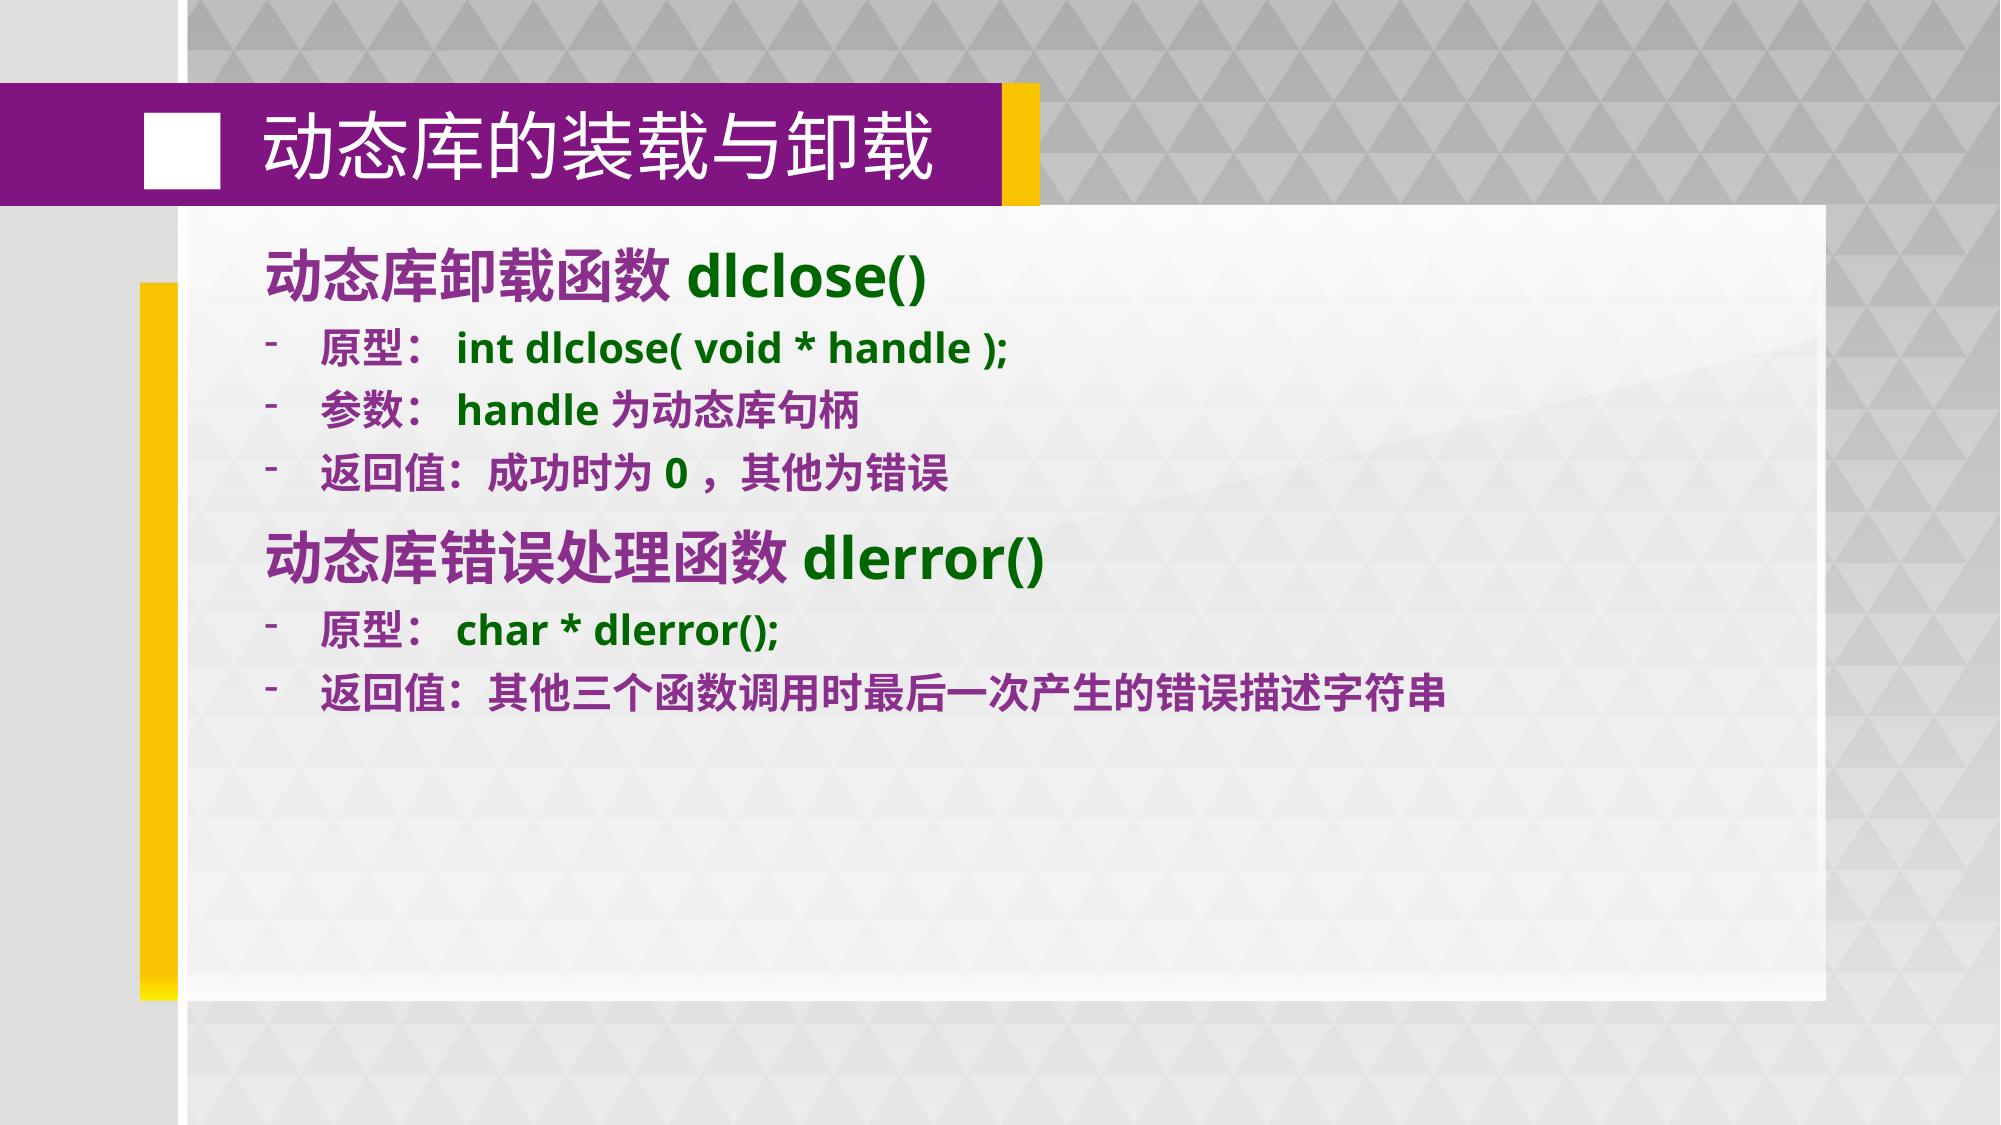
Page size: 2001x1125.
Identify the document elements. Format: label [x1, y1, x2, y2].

text_box [120, 69, 955, 206]
picture [0, 0, 2000, 1125]
